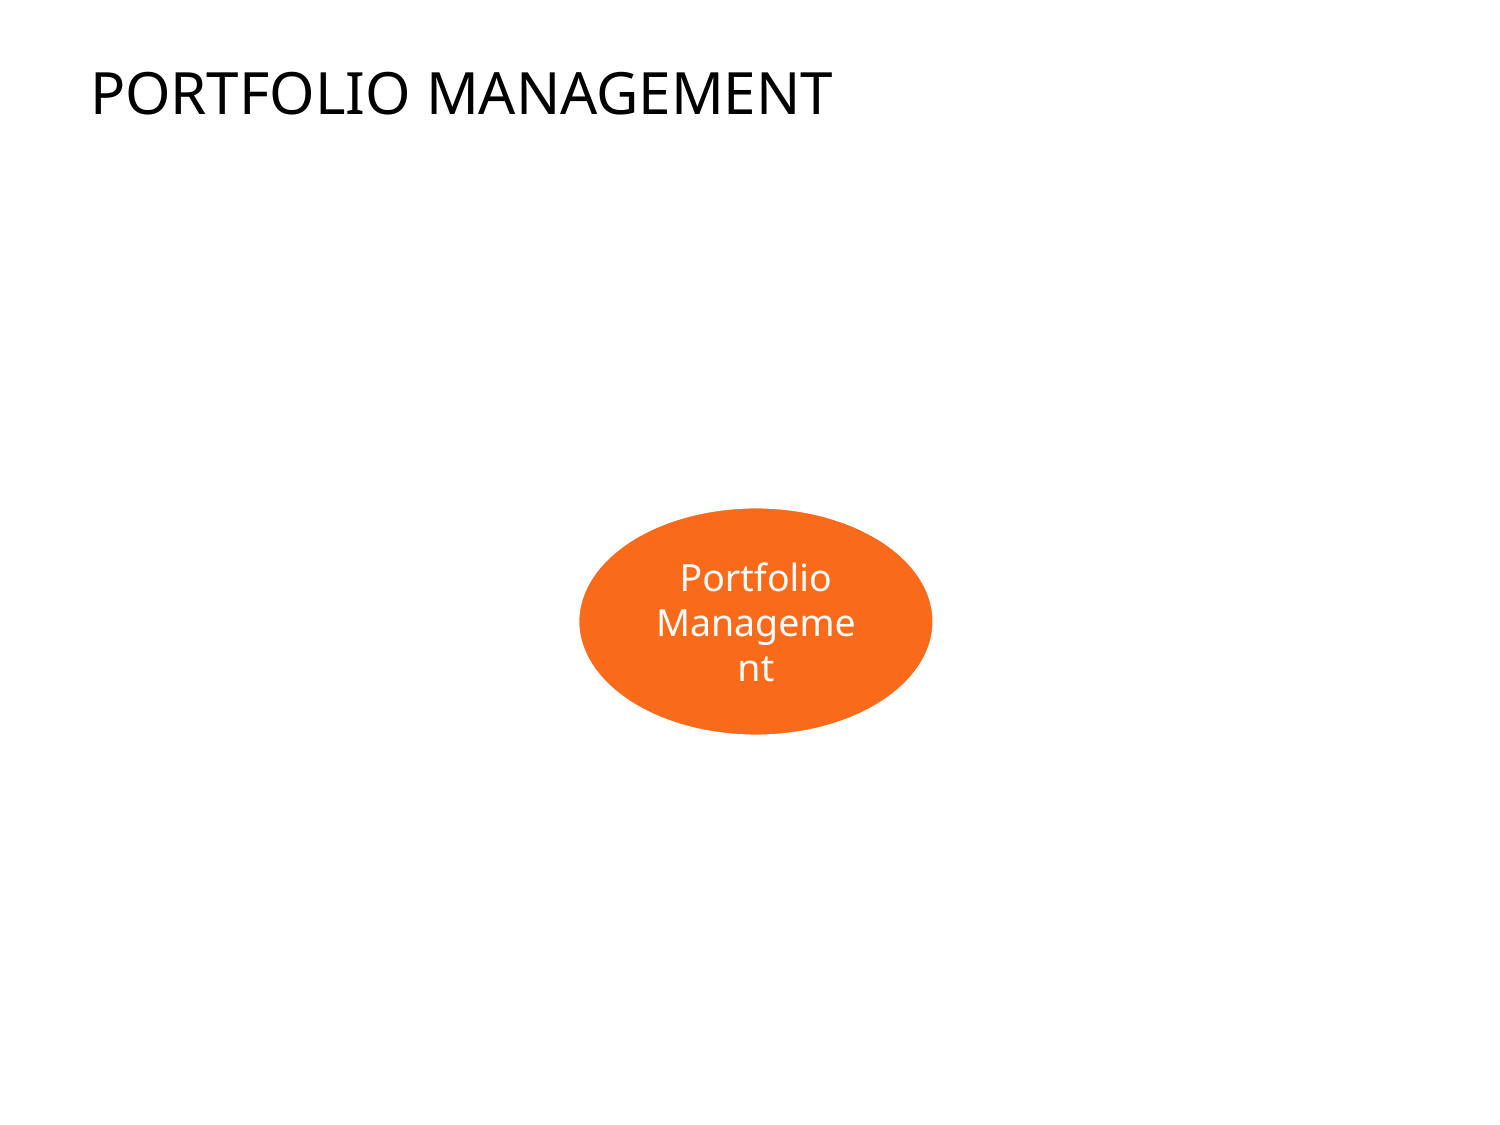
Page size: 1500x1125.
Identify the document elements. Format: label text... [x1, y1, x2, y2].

title Portfolio Management [75, 45, 1425, 138]
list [41, 160, 1471, 1083]
